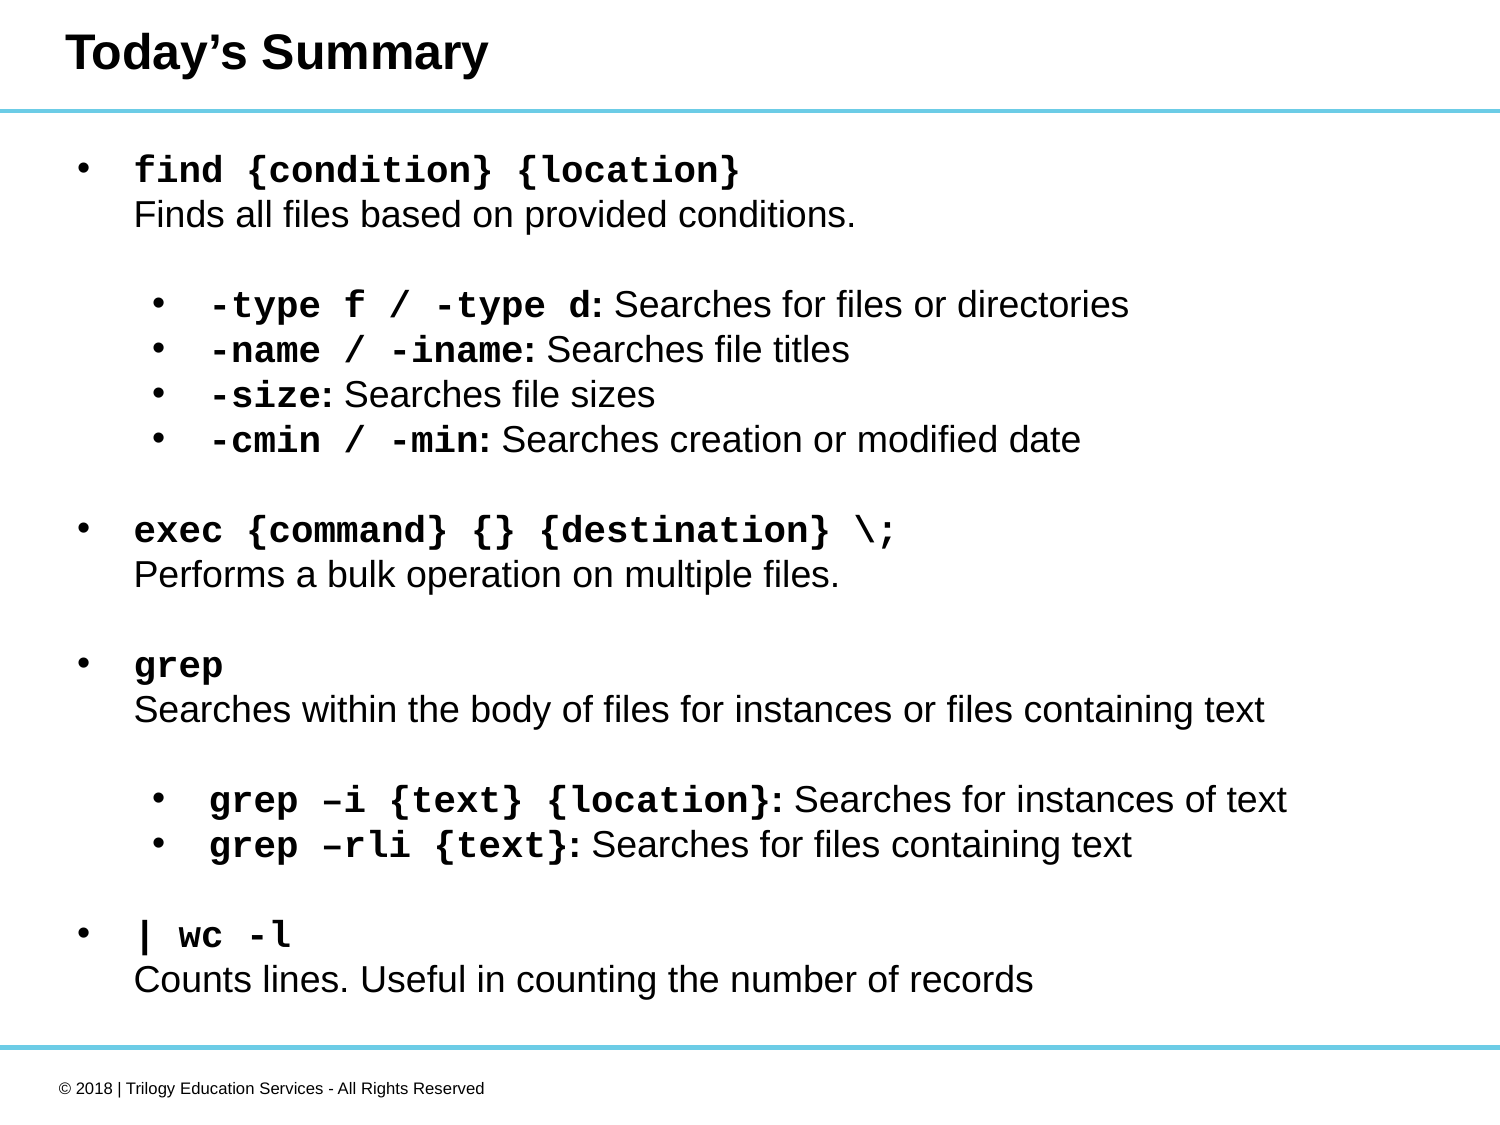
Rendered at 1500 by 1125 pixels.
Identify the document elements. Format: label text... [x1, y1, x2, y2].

text_box find {condition} {location} Finds all files based on provided conditions. -type f / -type d: Searches for files or directories -name / -iname: Searches file titles -size: Searches file sizes -cmin / -min: Searches creation or modified date exec {command} {} {destination} \; Performs a bulk operation on multiple files. grep Searches within the body of files for instances or files containing text grep –i {text} {location}: Searches for instances of text grep –rli {text}: Searches for files containing text | wc -l Counts lines. Useful in counting the number of records [62, 137, 1475, 1008]
title Today’s Summary [50, 0, 1475, 108]
